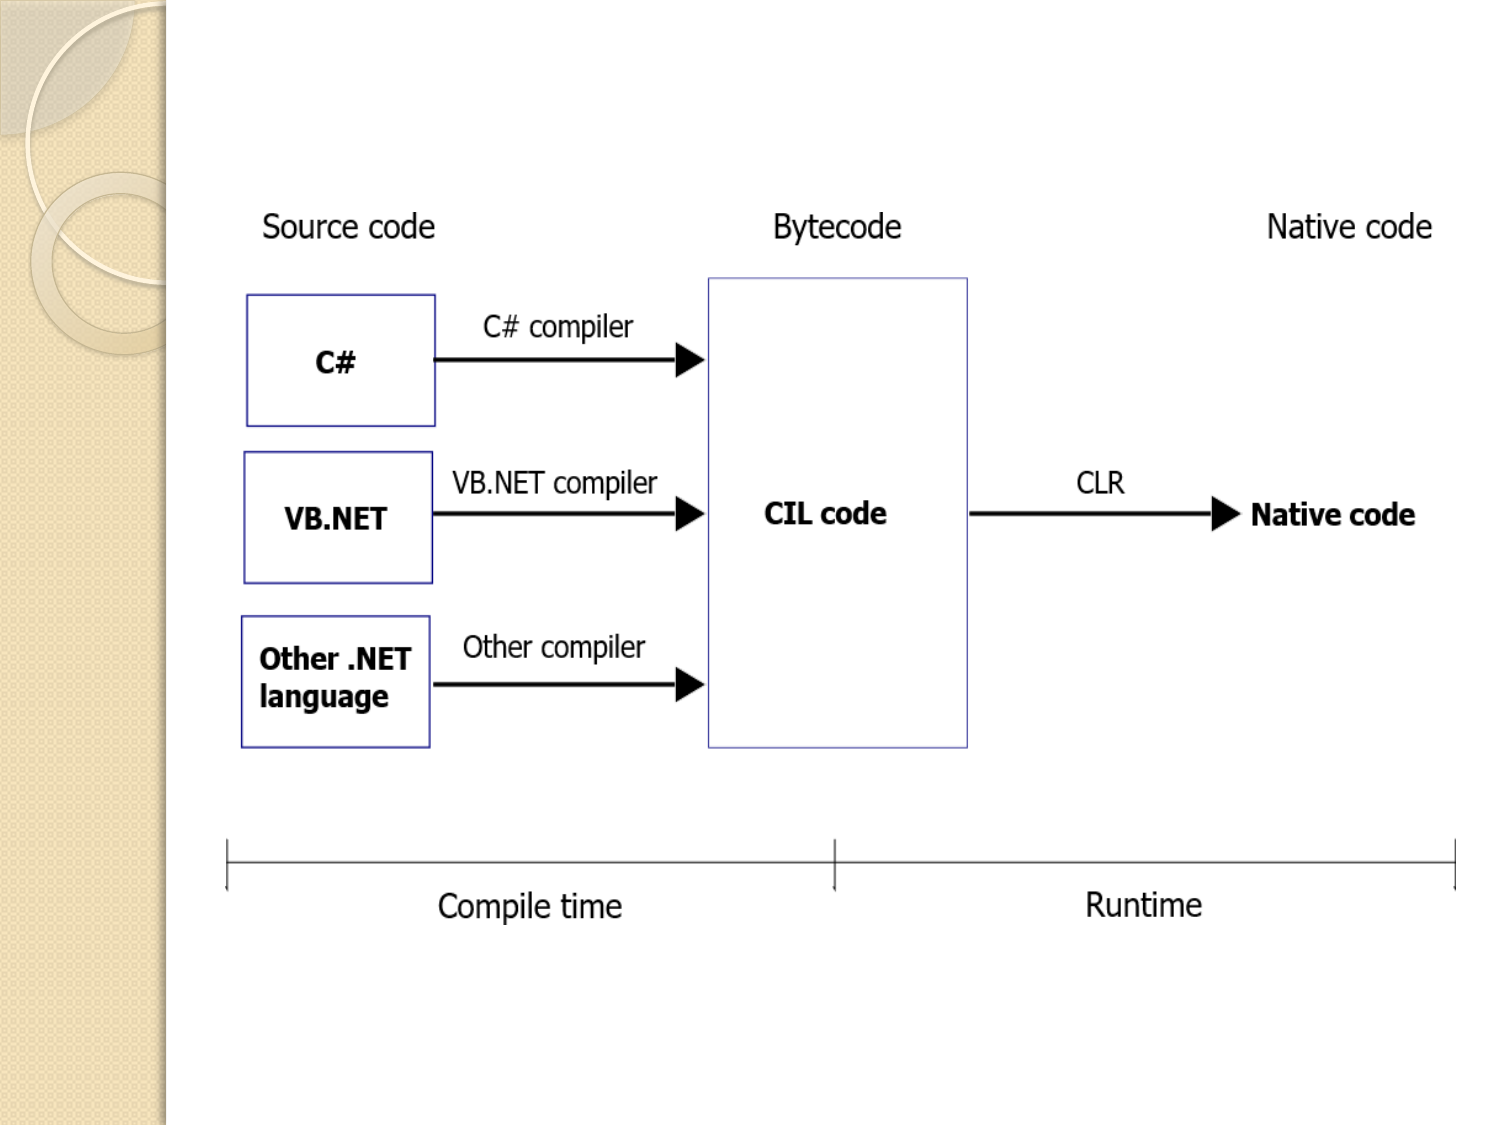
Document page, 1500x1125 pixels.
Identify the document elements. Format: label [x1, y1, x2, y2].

list [224, 212, 1456, 926]
